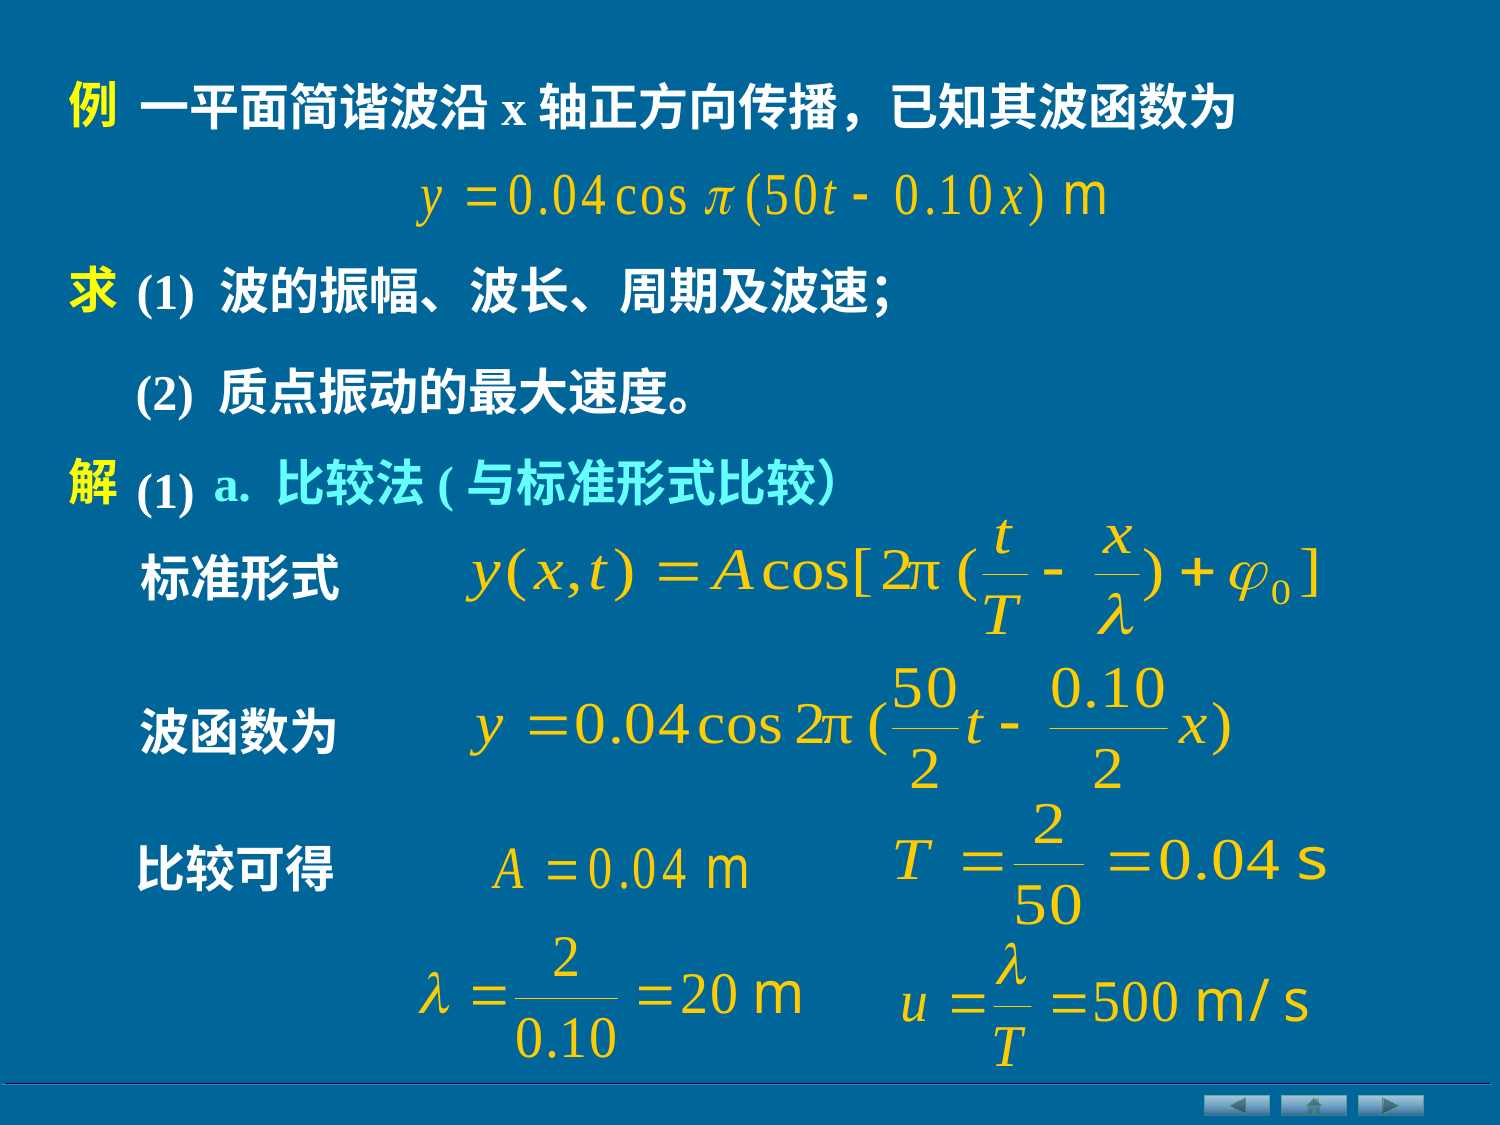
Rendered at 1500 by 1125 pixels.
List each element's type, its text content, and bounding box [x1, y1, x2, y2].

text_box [465, 656, 1238, 793]
text_box 波函数为 [64, 692, 415, 768]
text_box 比较可得 [79, 830, 393, 906]
text_box 一平面简谐波沿x轴正方向传播，已知其波函数为 [81, 68, 1397, 144]
text_box 例 [53, 66, 134, 142]
text_box 求 [53, 251, 134, 326]
text_box a. 比较法(与标准形式比较） [210, 443, 1022, 519]
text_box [411, 167, 1119, 232]
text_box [486, 840, 763, 894]
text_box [415, 926, 810, 1063]
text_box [898, 934, 1318, 1071]
text_box 标准形式 [96, 538, 385, 614]
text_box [892, 792, 1336, 929]
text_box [460, 503, 1322, 639]
text_box 解 [53, 443, 121, 518]
text_box (1) [121, 420, 210, 526]
text_box (1) 波的振幅、波长、周期及波速； (2) 质点振动的最大速度。 [0, 237, 1061, 428]
